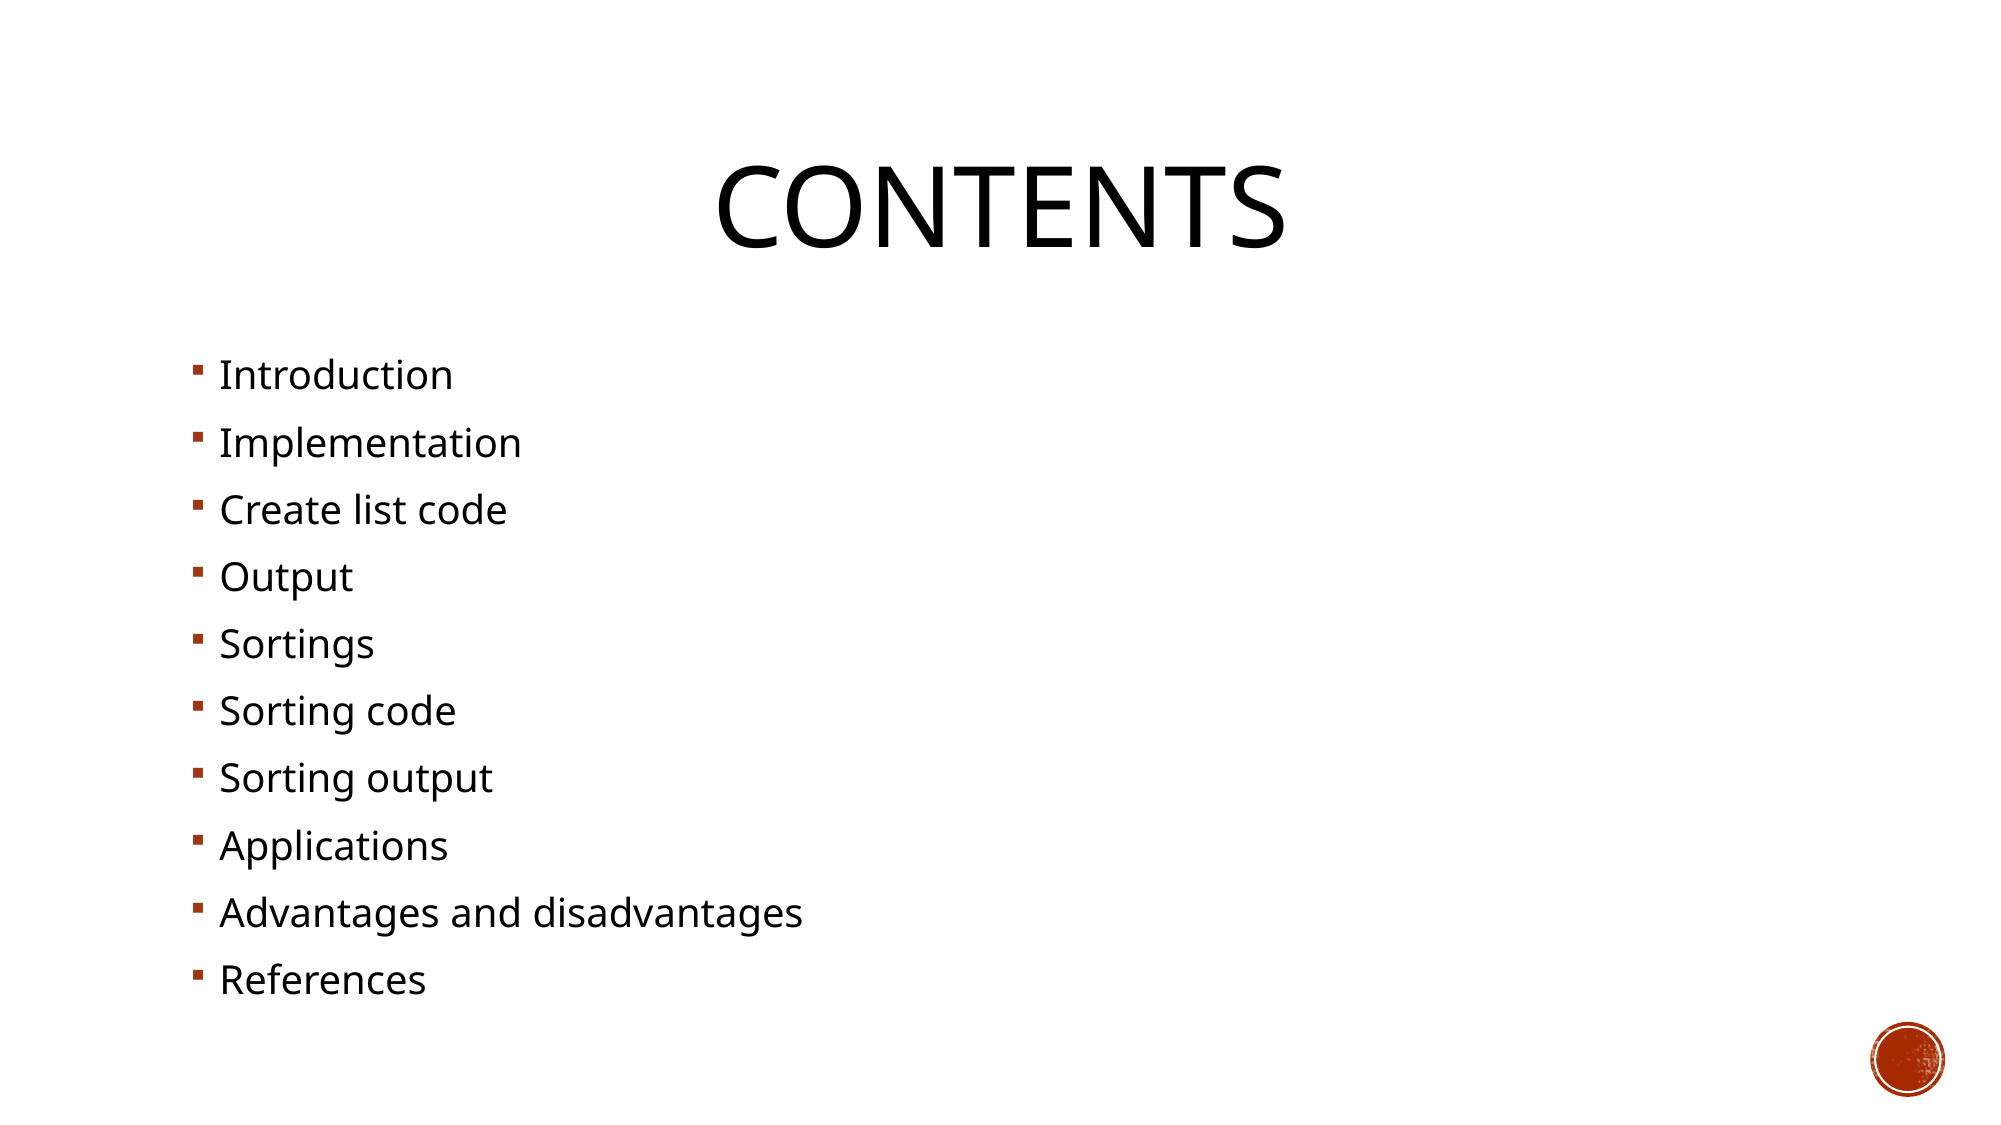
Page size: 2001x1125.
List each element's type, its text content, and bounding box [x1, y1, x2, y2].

title contents [175, 79, 1826, 344]
list Introduction Implementation Create list code Output Sortings Sorting code Sorting output Applications Advantages and disadvantages References [175, 348, 1826, 1013]
